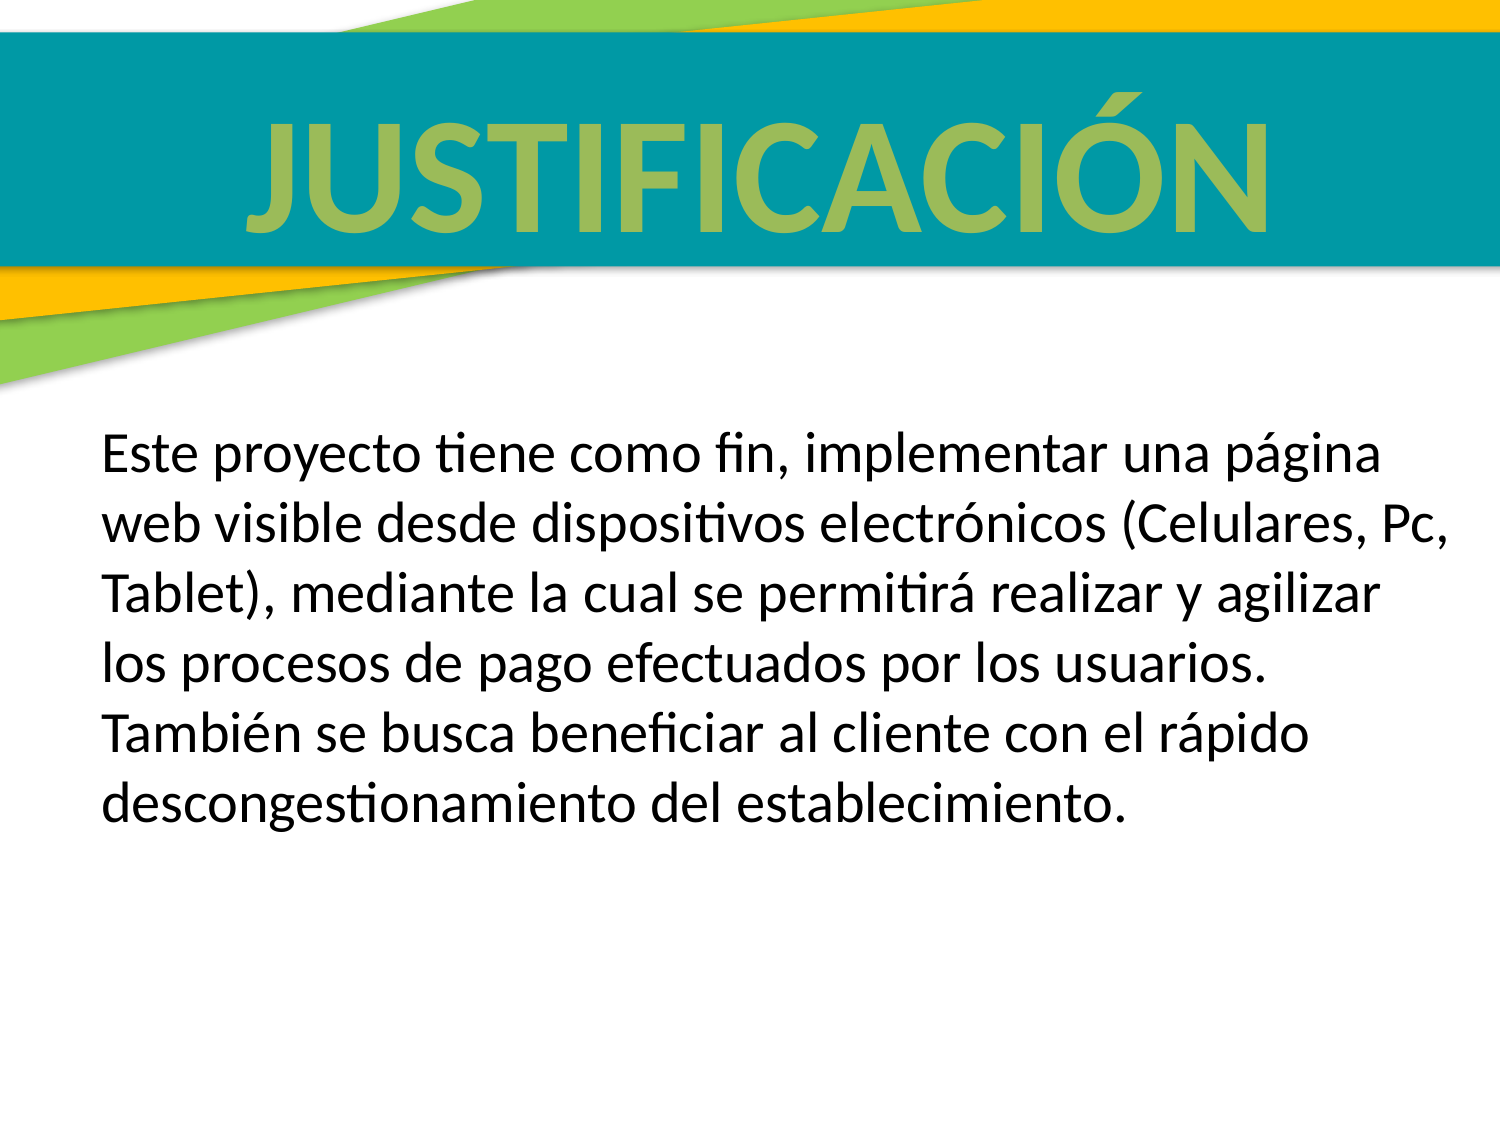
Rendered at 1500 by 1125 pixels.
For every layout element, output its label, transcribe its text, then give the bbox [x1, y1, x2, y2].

text_box JUSTIFICACIÓN [230, 58, 1368, 273]
text_box Este proyecto tiene como fin, implementar una página web visible desde dispositivos electrónicos (Celulares, Pc, Tablet), mediante la cual se permitirá realizar y agilizar los procesos de pago efectuados por los usuarios. También se busca beneficiar al cliente con el rápido descongestionamiento del establecimiento. [86, 407, 1472, 842]
